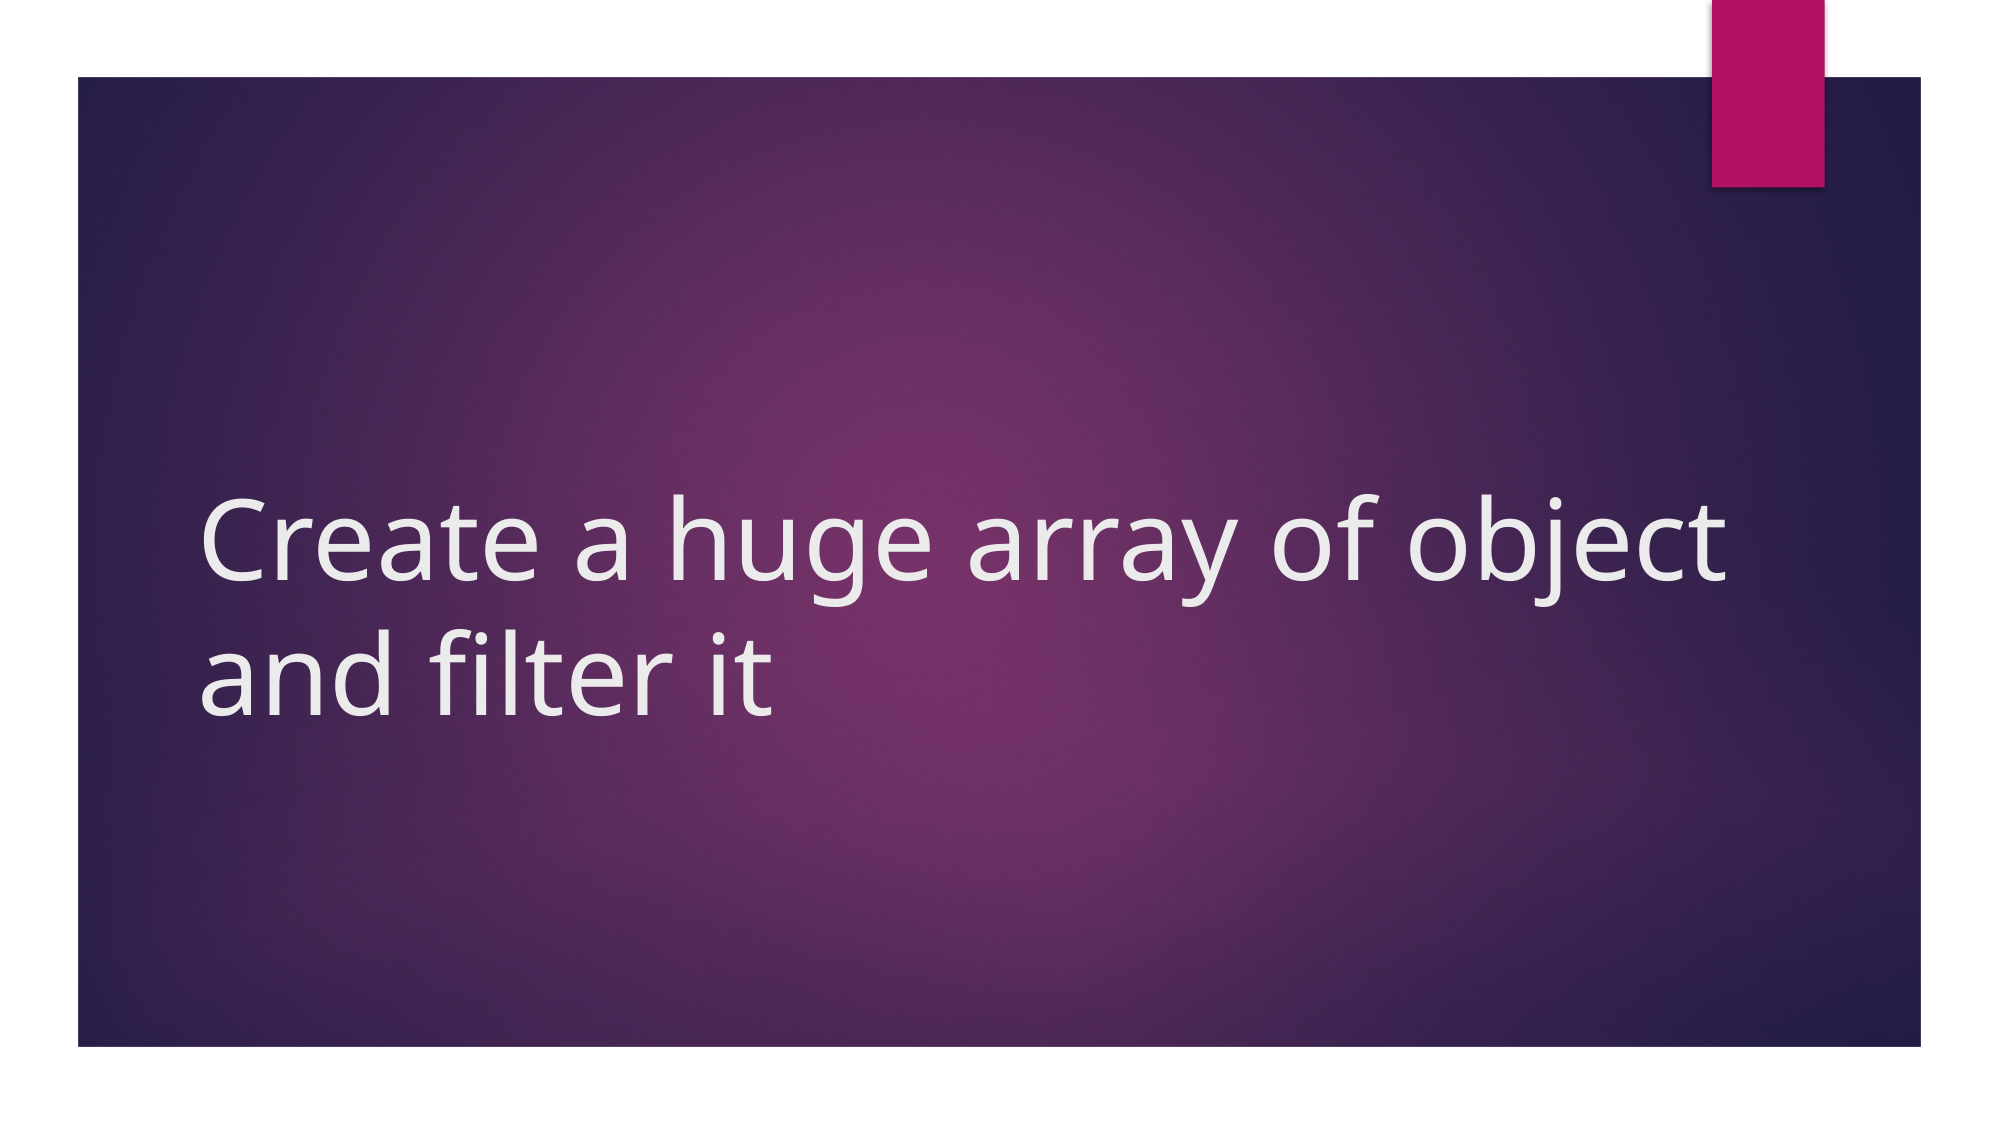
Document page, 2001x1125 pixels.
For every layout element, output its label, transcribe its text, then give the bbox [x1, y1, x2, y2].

title Create a huge array of object and filter it [182, 373, 1856, 746]
